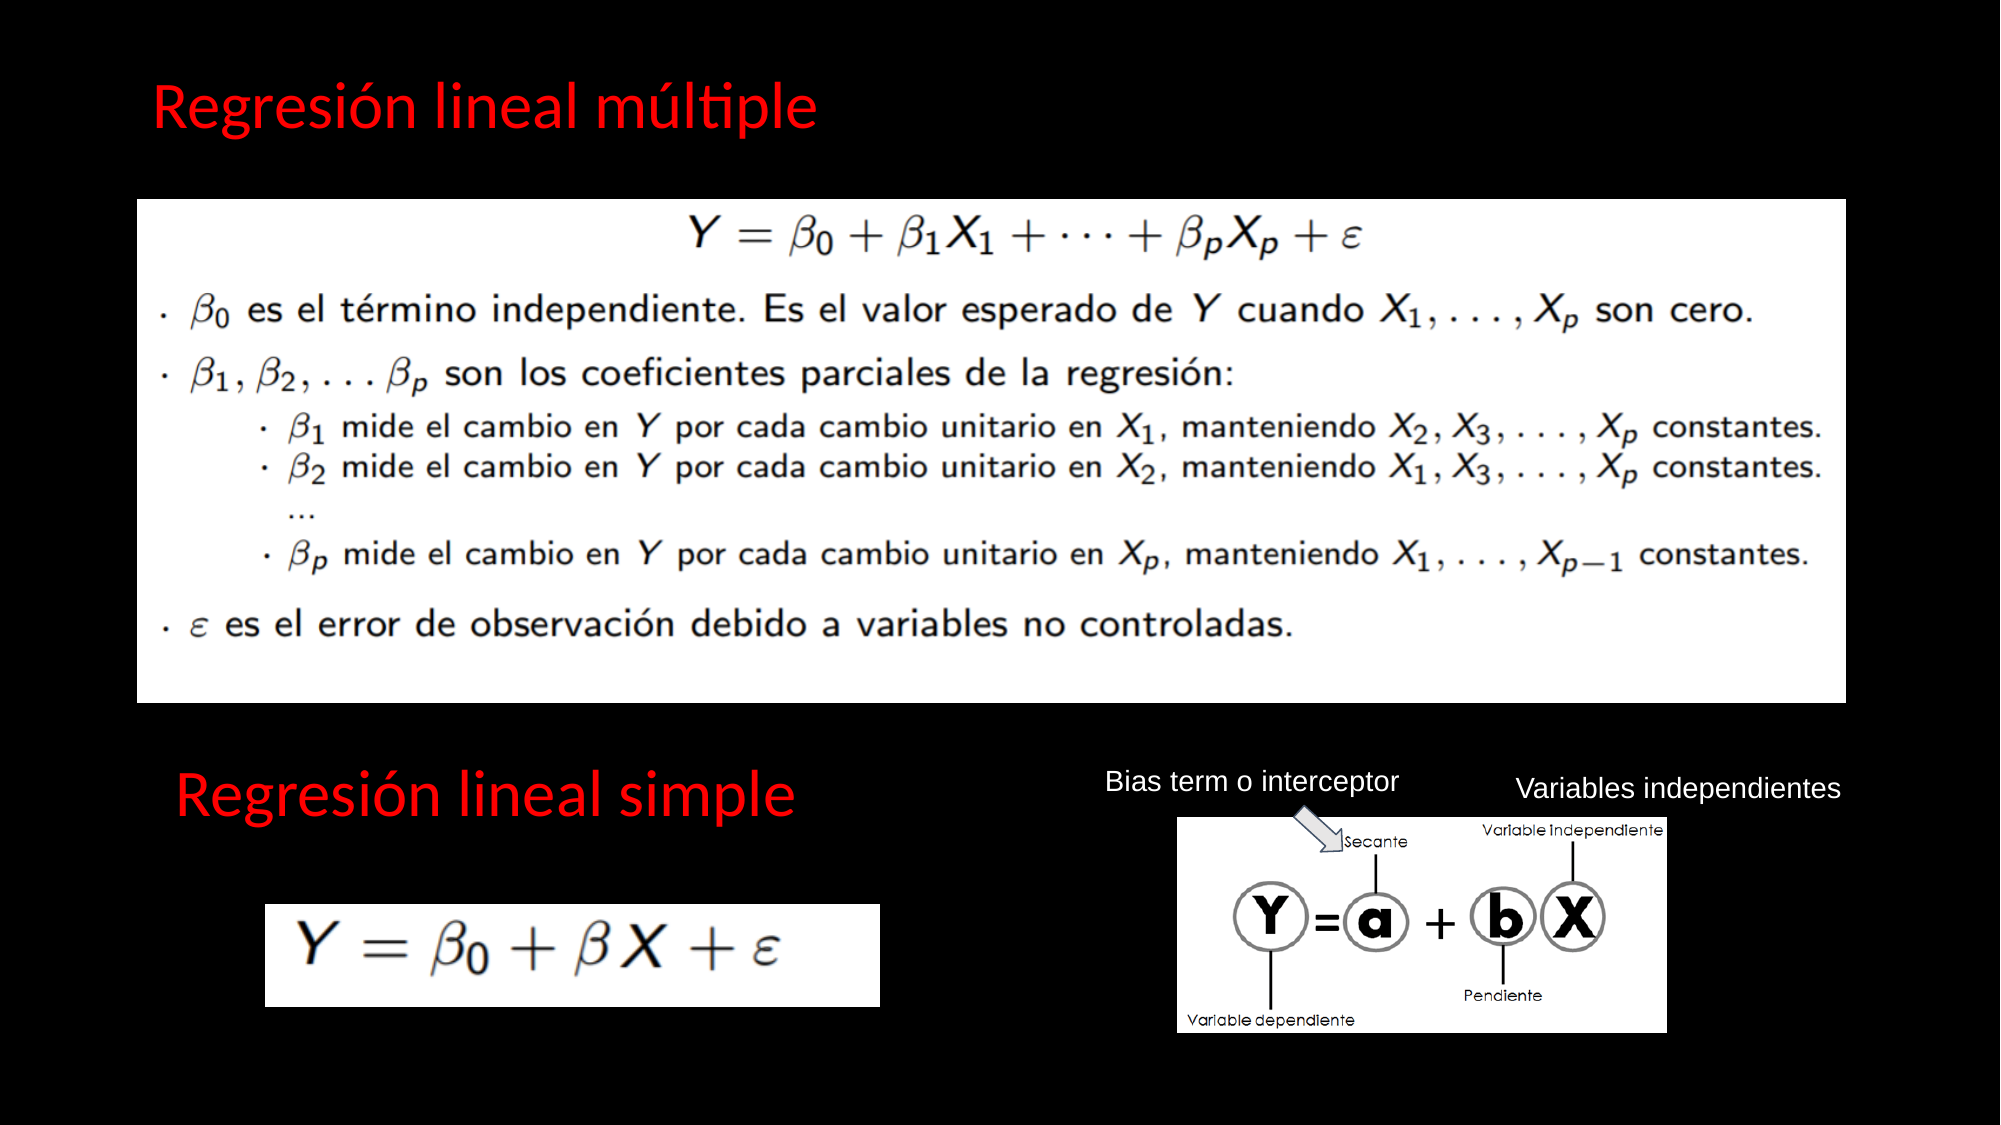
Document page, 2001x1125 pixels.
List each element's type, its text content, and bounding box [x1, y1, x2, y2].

text_box Variables independientes [1500, 754, 1867, 835]
text_box Regresión lineal simple [160, 747, 864, 843]
text_box [1295, 805, 1315, 815]
picture [1176, 817, 1668, 1034]
picture [137, 199, 1846, 703]
text_box Bias term o interceptor [1090, 747, 1456, 828]
picture [264, 904, 880, 1007]
text_box Regresión lineal múltiple [137, 59, 840, 155]
